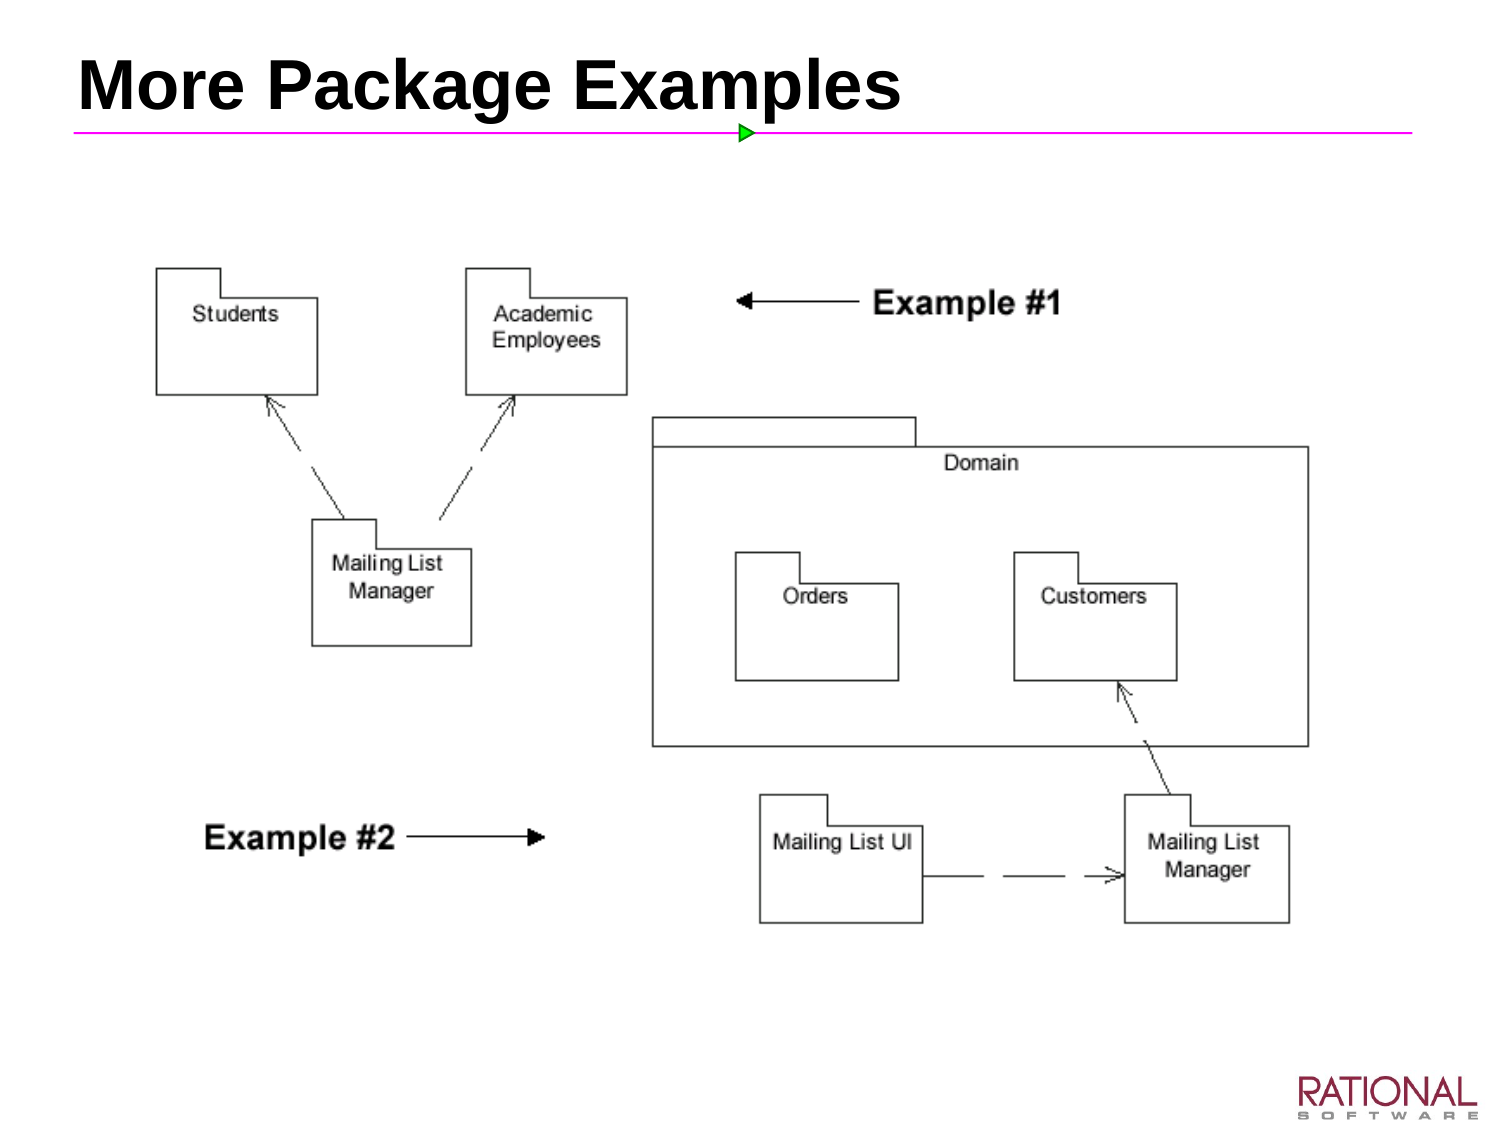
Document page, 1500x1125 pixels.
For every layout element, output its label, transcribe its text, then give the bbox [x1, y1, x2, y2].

title More Package Examples [62, 37, 1397, 125]
picture [137, 249, 1326, 939]
picture [1275, 1070, 1500, 1125]
